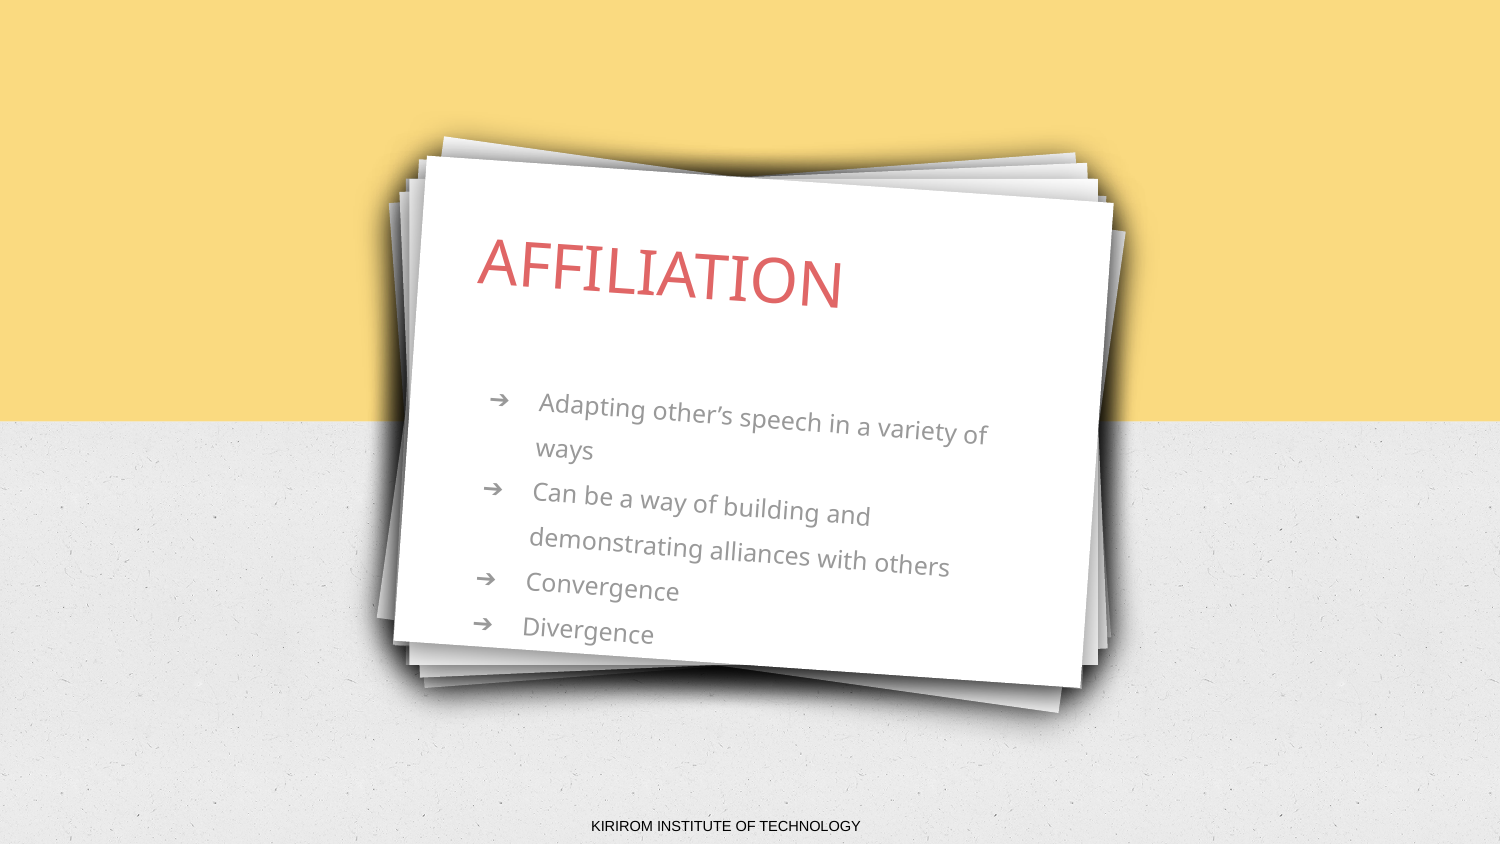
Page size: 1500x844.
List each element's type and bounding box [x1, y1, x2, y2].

text_box [393, 155, 1114, 689]
text_box [0, 0, 1500, 421]
picture [0, 422, 1500, 844]
